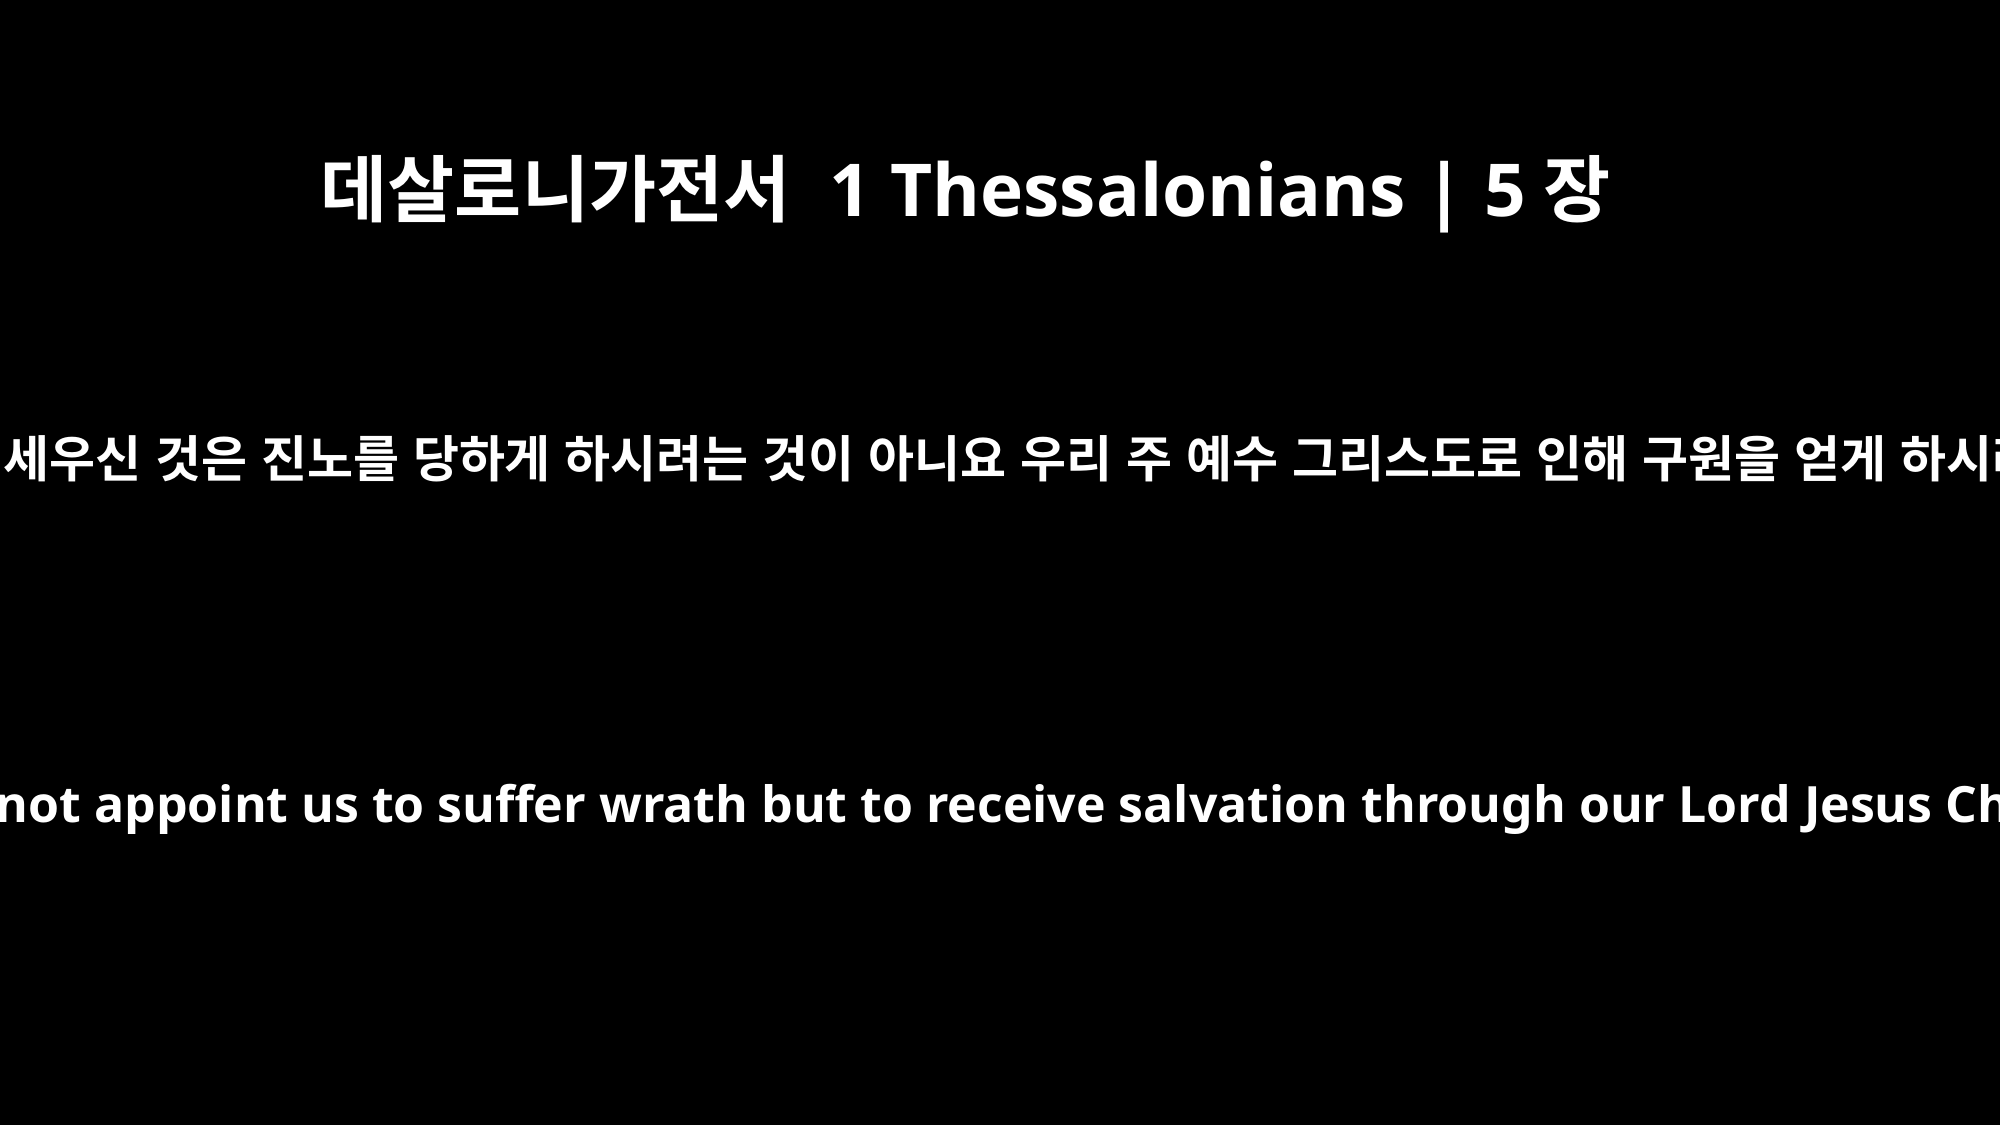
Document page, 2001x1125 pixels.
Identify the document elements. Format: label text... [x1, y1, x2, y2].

text_box For God did not appoint us to suffer wrath but to receive salvation through our Lord Jesus Christ. [0, 764, 2000, 840]
text_box 데살로니가전서 1 Thessalonians | 5장 [305, 136, 1626, 239]
text_box 9 하나님께서 우리를 세우신 것은 진노를 당하게 하시려는 것이 아니요 우리 주 예수 그리스도로 인해 구원을 얻게 하시려는 것입니다. [0, 359, 2000, 495]
